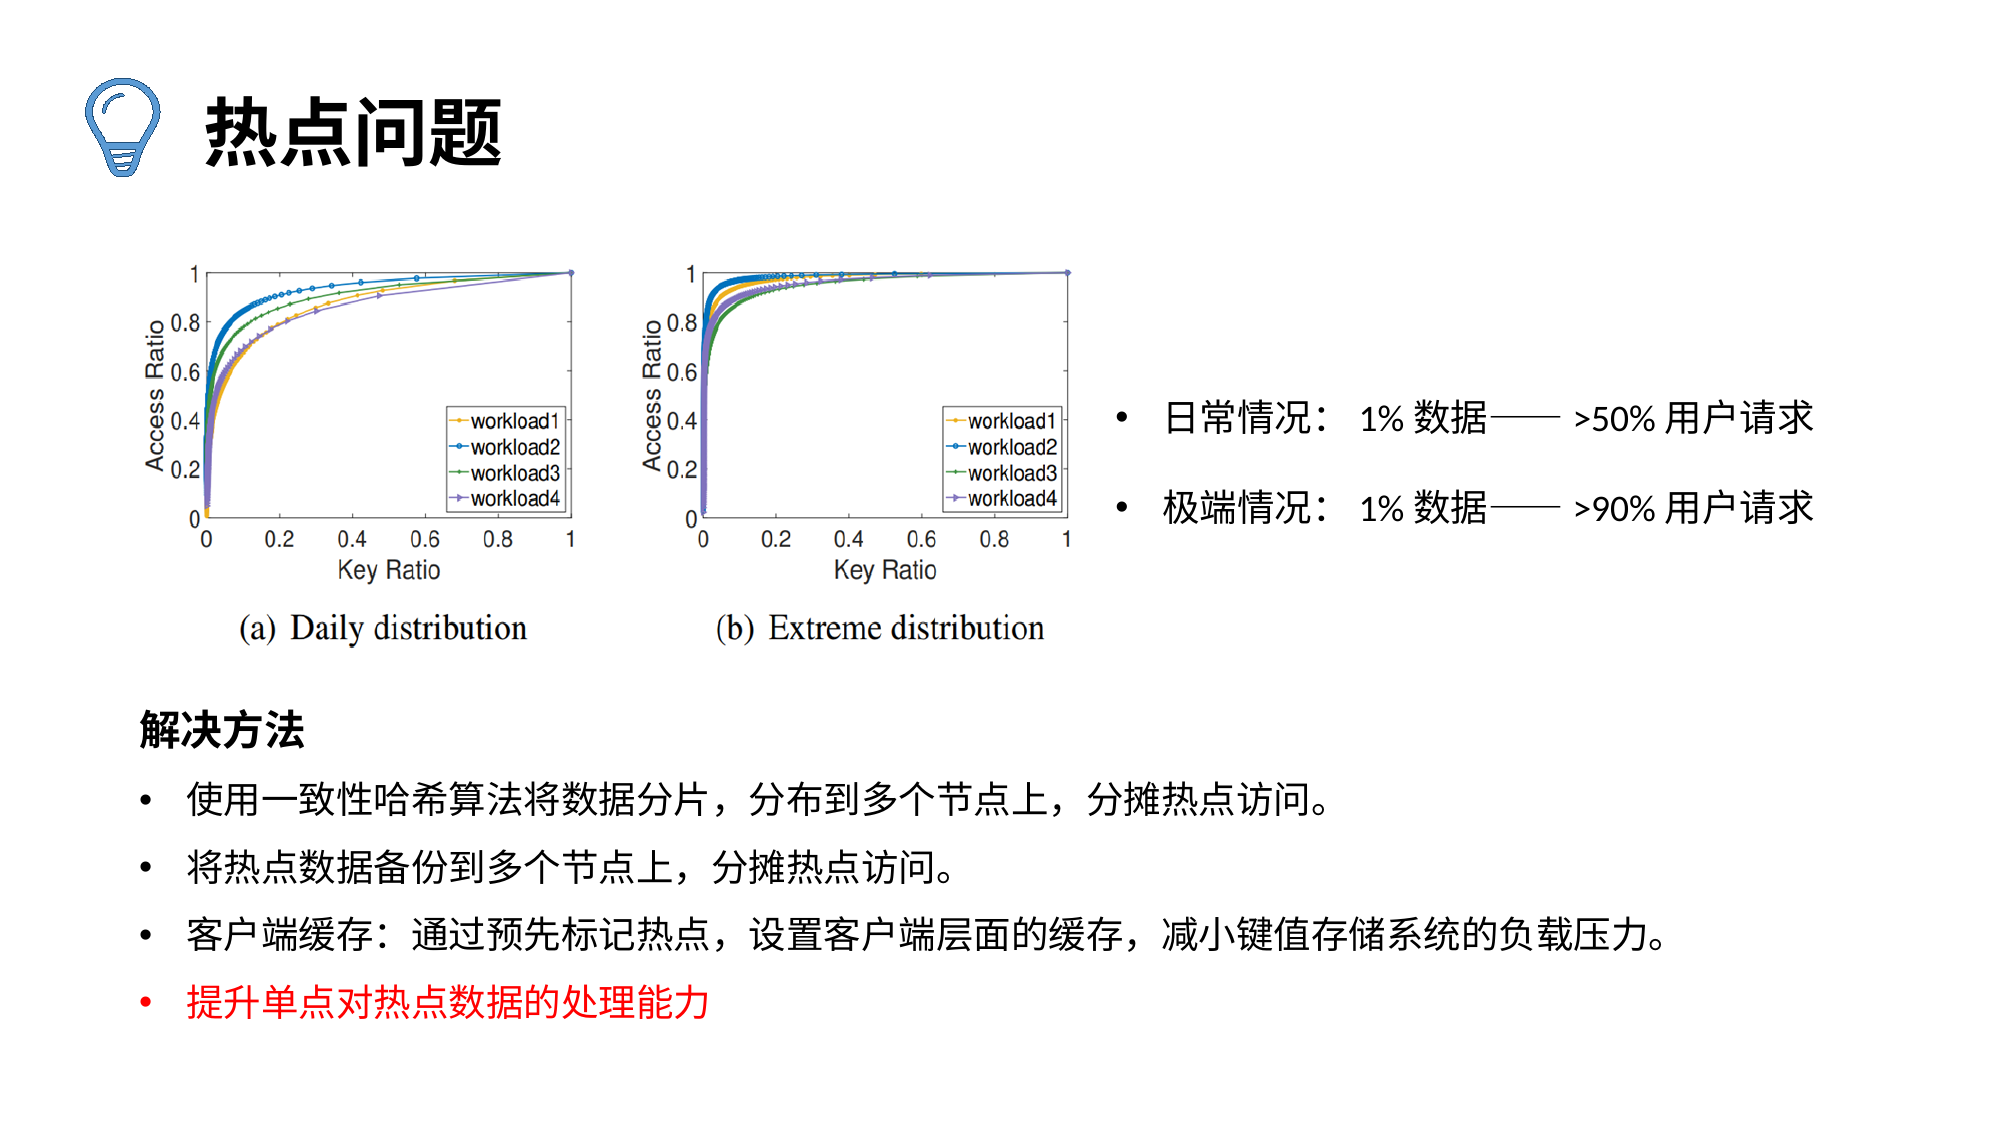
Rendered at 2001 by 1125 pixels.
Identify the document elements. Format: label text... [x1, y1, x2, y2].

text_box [85, 77, 161, 178]
text_box 热点问题 [188, 77, 565, 183]
text_box 解决方法 使用一致性哈希算法将数据分片，分布到多个节点上，分摊热点访问。 将热点数据备份到多个节点上，分摊热点访问。 客户端缓存：通过预先标记热点，设置客户端层面的缓存，减小键值存储系统的负载压力。 提升单点对热点数据的处理能力 [124, 671, 1794, 1032]
text_box 日常情况：1%数据——>50%用户请求 极端情况：1%数据——>90%用户请求 [1100, 341, 1830, 536]
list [124, 207, 1097, 672]
